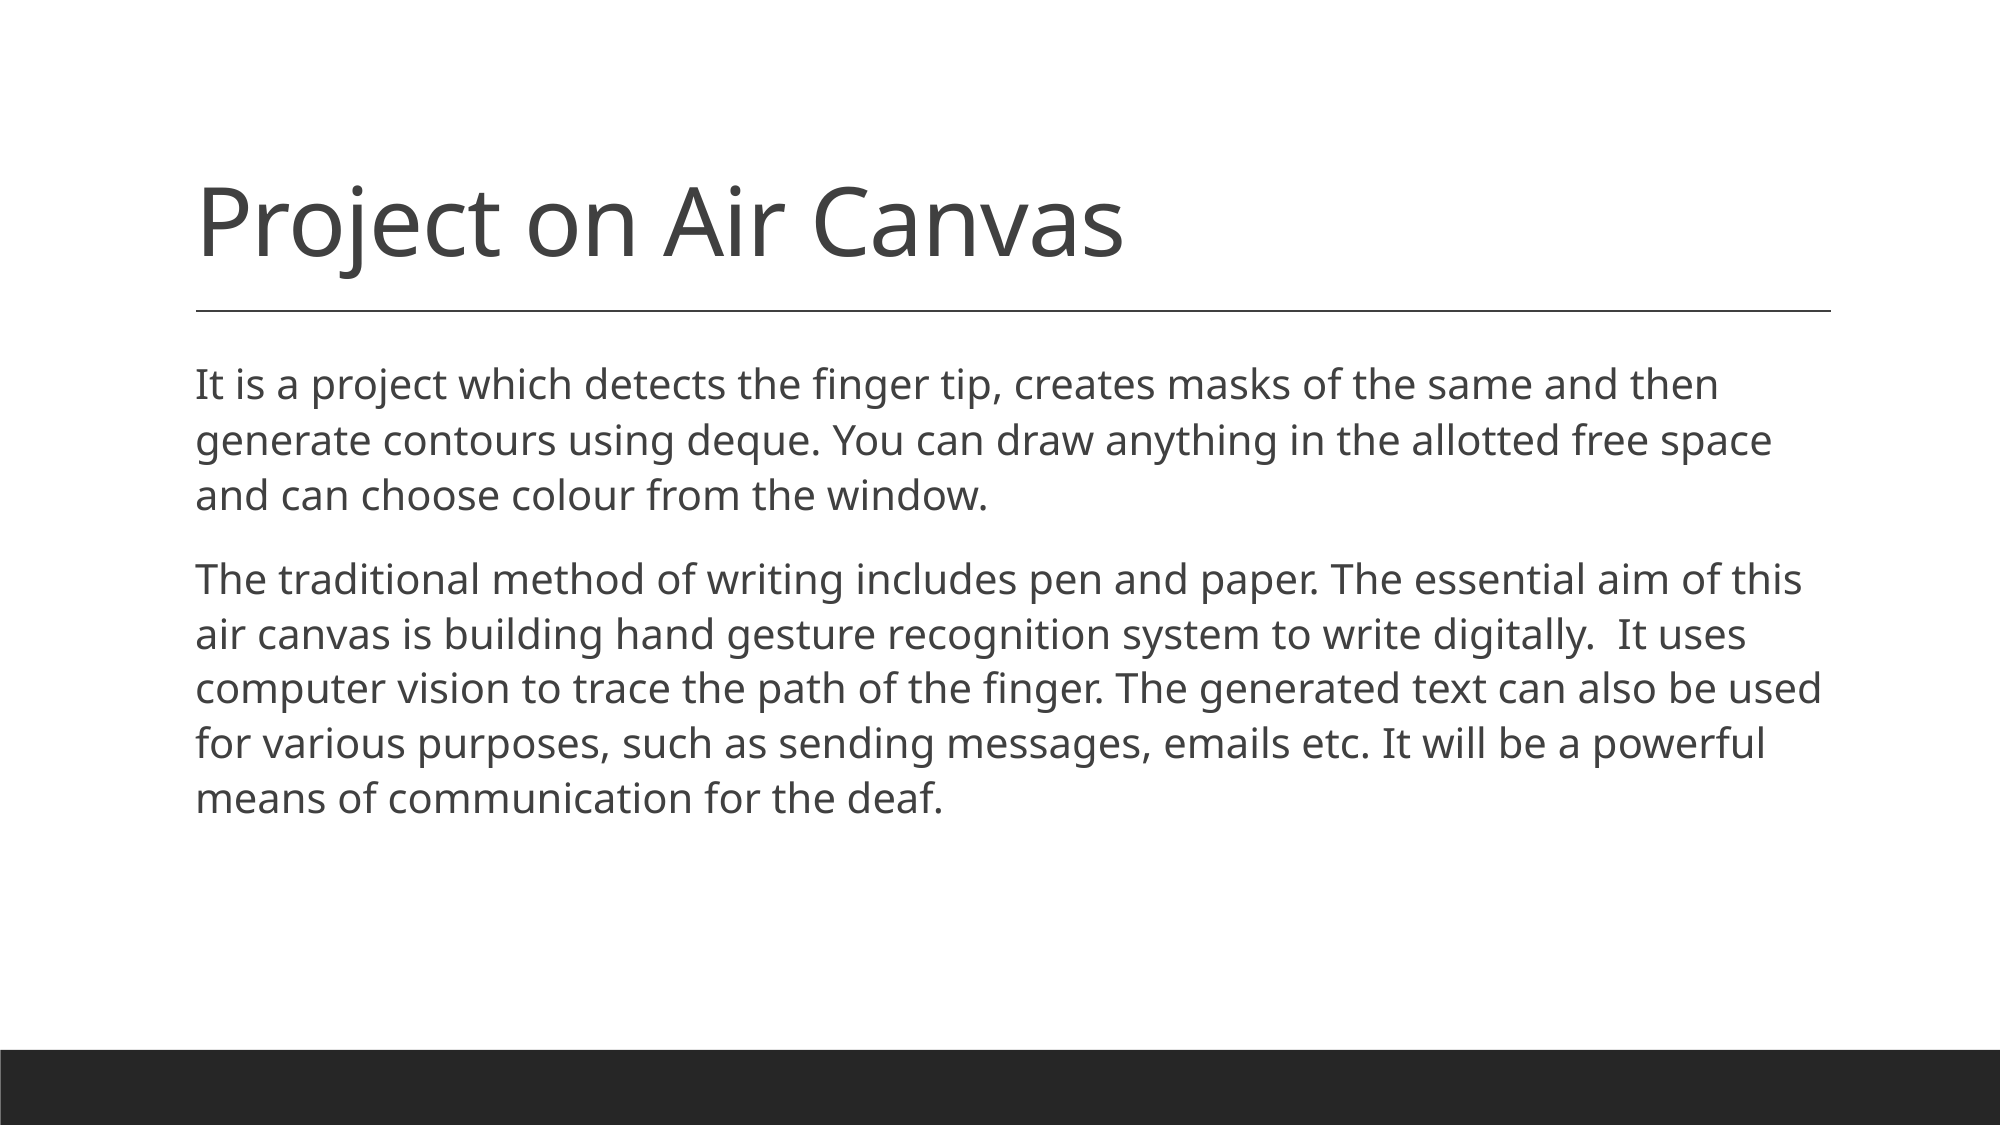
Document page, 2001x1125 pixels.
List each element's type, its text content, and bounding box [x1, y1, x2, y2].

list It is a project which detects the finger tip, creates masks of the same and then generate contours using deque. You can draw anything in the allotted free space and can choose colour from the window. The traditional method of writing includes pen and paper. The essential aim of this air canvas is building hand gesture recognition system to write digitally. It uses computer vision to trace the path of the finger. The generated text can also be used for various purposes, such as sending messages, emails etc. It will be a powerful means of communication for the deaf. [180, 345, 1830, 963]
title Project on Air Canvas [180, 47, 1830, 285]
